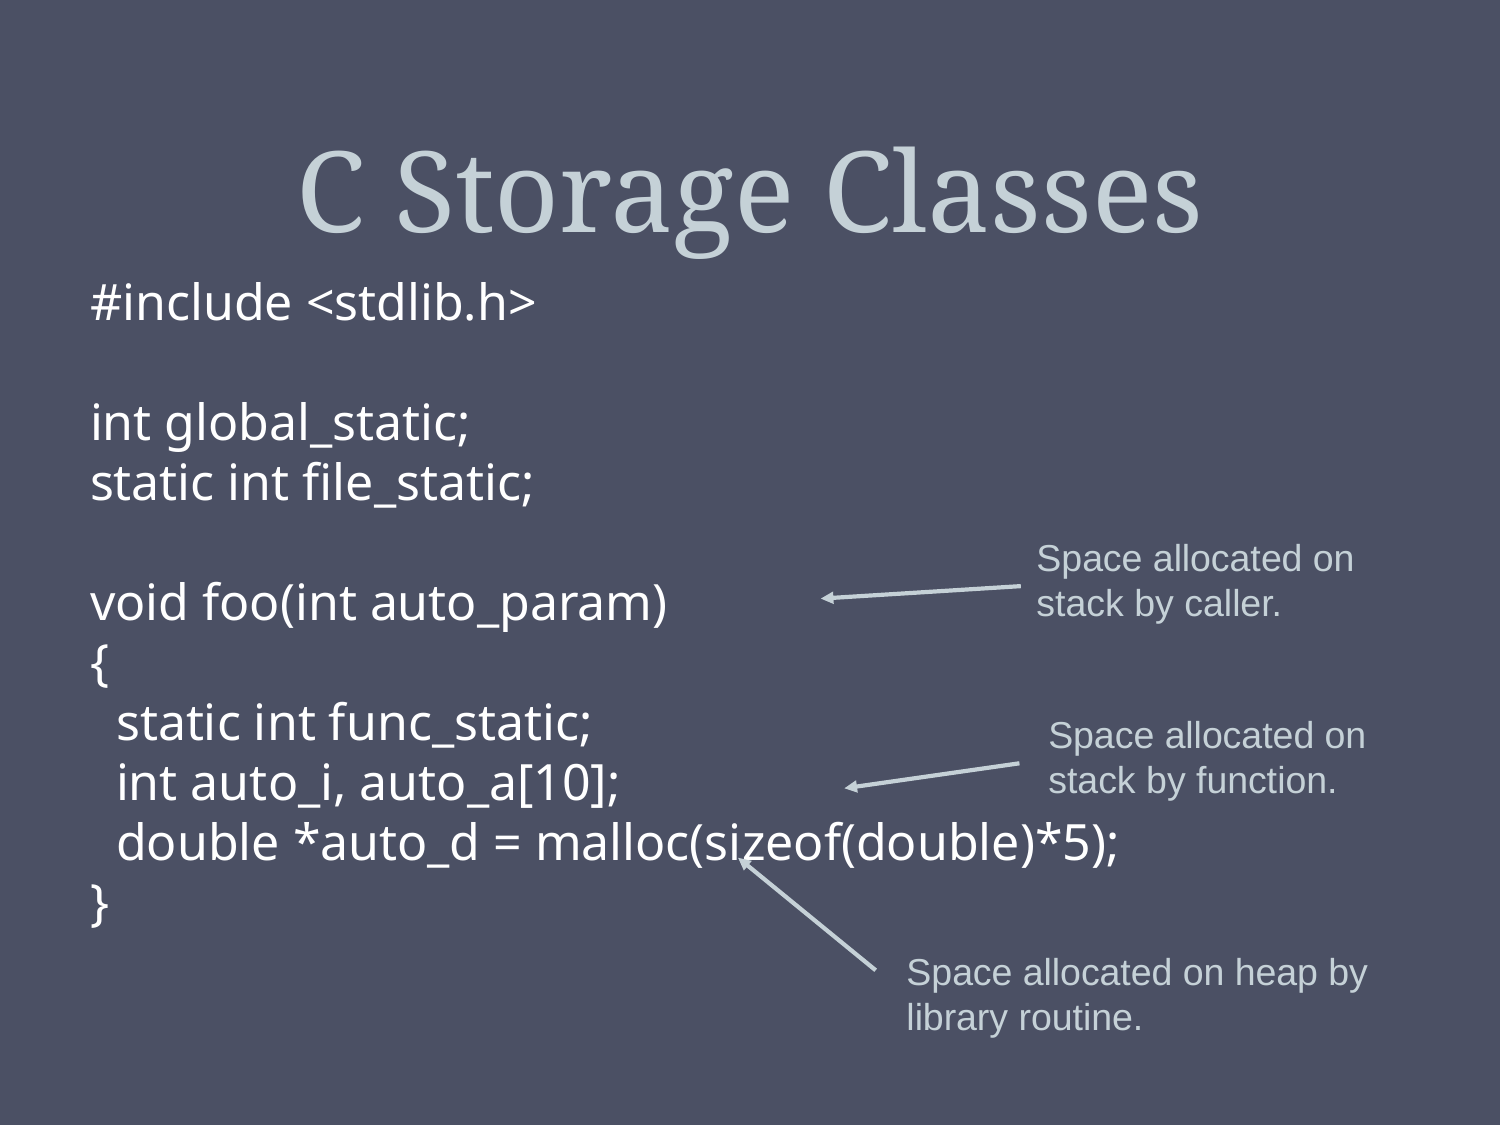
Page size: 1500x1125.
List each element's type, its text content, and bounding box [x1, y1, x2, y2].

text_box Space allocated on stack by caller. [1021, 527, 1447, 632]
title C Storage Classes [75, 0, 1425, 262]
text_box Space allocated on stack by function. [1033, 704, 1459, 809]
text_box [820, 586, 1021, 605]
text_box [738, 857, 876, 971]
text_box [844, 763, 1020, 793]
list #include <stdlib.h> int global_static; static int file_static; void foo(int auto_param) { static int func_static; int auto_i, auto_a[10]; double *auto_d = malloc(sizeof(double)*5); } [75, 262, 1483, 1005]
text_box Space allocated on heap by library routine. [891, 940, 1392, 1046]
